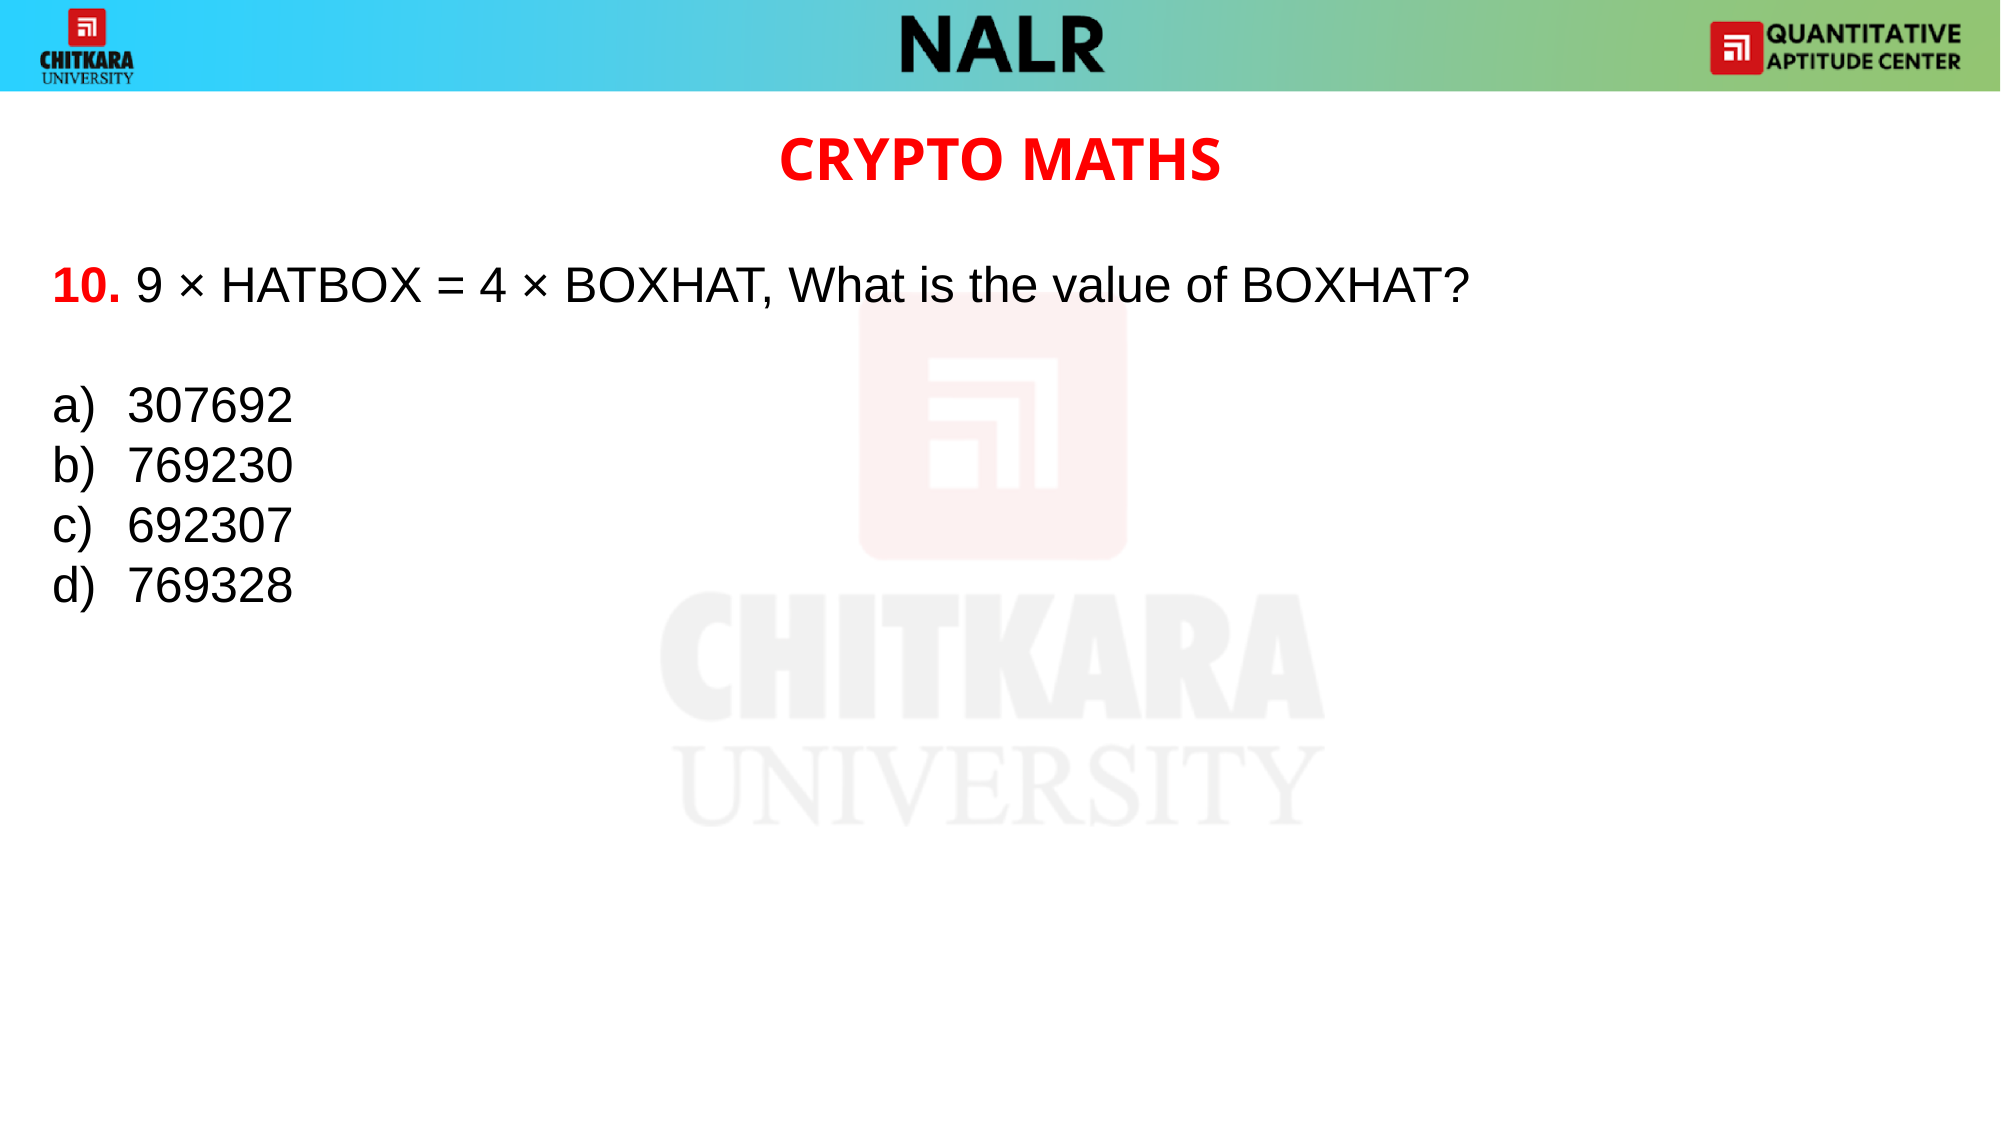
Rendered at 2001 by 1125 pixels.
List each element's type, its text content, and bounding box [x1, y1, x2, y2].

picture [0, 0, 2001, 1125]
text_box CRYPTO MATHS 10. 9 × HATBOX = 4 × BOXHAT, What is the value of BOXHAT? 307692 769230 692307 769328 [37, 114, 1963, 620]
